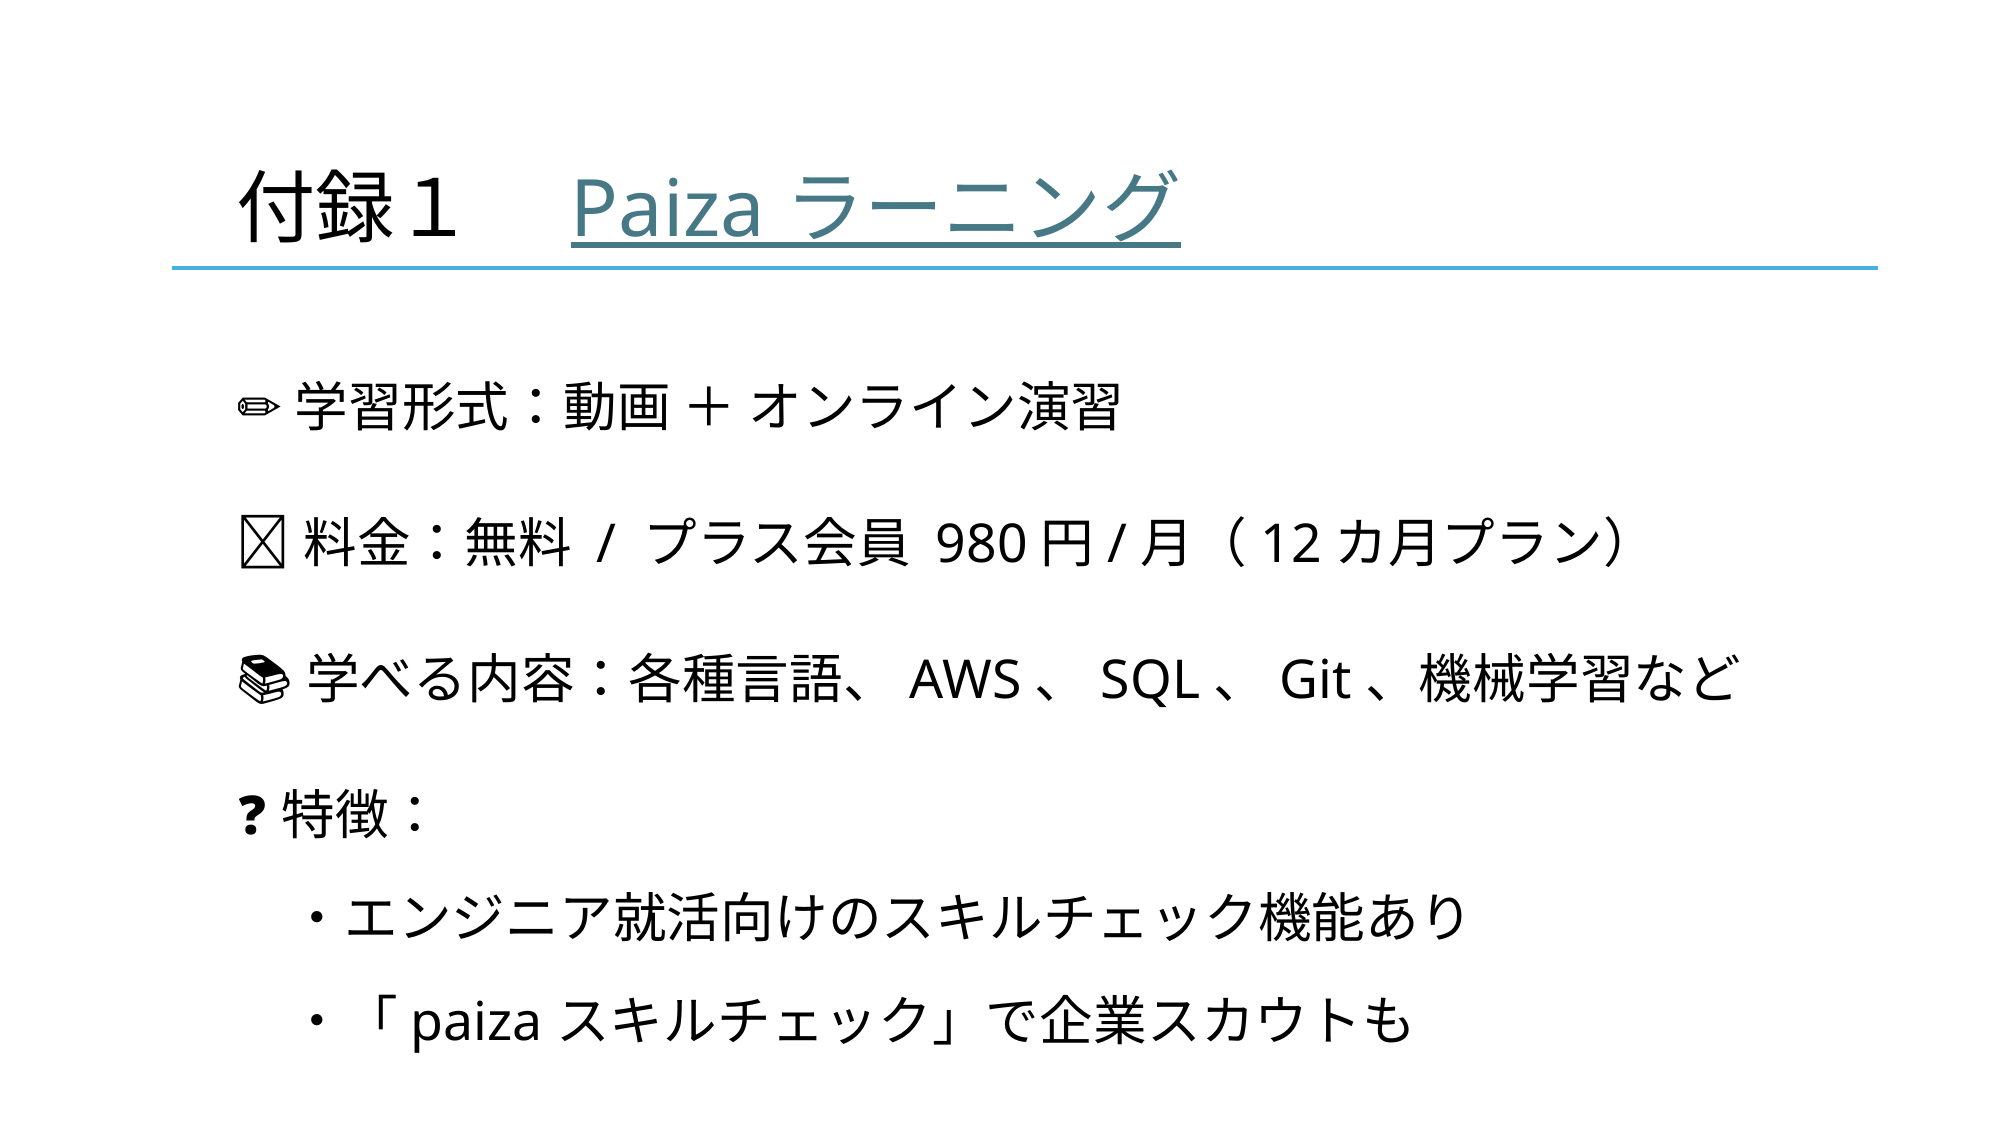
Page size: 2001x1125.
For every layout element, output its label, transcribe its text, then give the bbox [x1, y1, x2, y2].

list ✏学習形式：動画 ＋ オンライン演習 💲料金：無料 / プラス会員 980円/月（12カ月プラン） 📚学べる内容：各種言語、AWS、SQL、Git、機械学習など ❓特徴： ・エンジニア就活向けのスキルチェック機能あり ・「paizaスキルチェック」で企業スカウトも [221, 326, 1903, 1066]
title 付録１ Paiza ラーニング [221, 149, 1656, 266]
